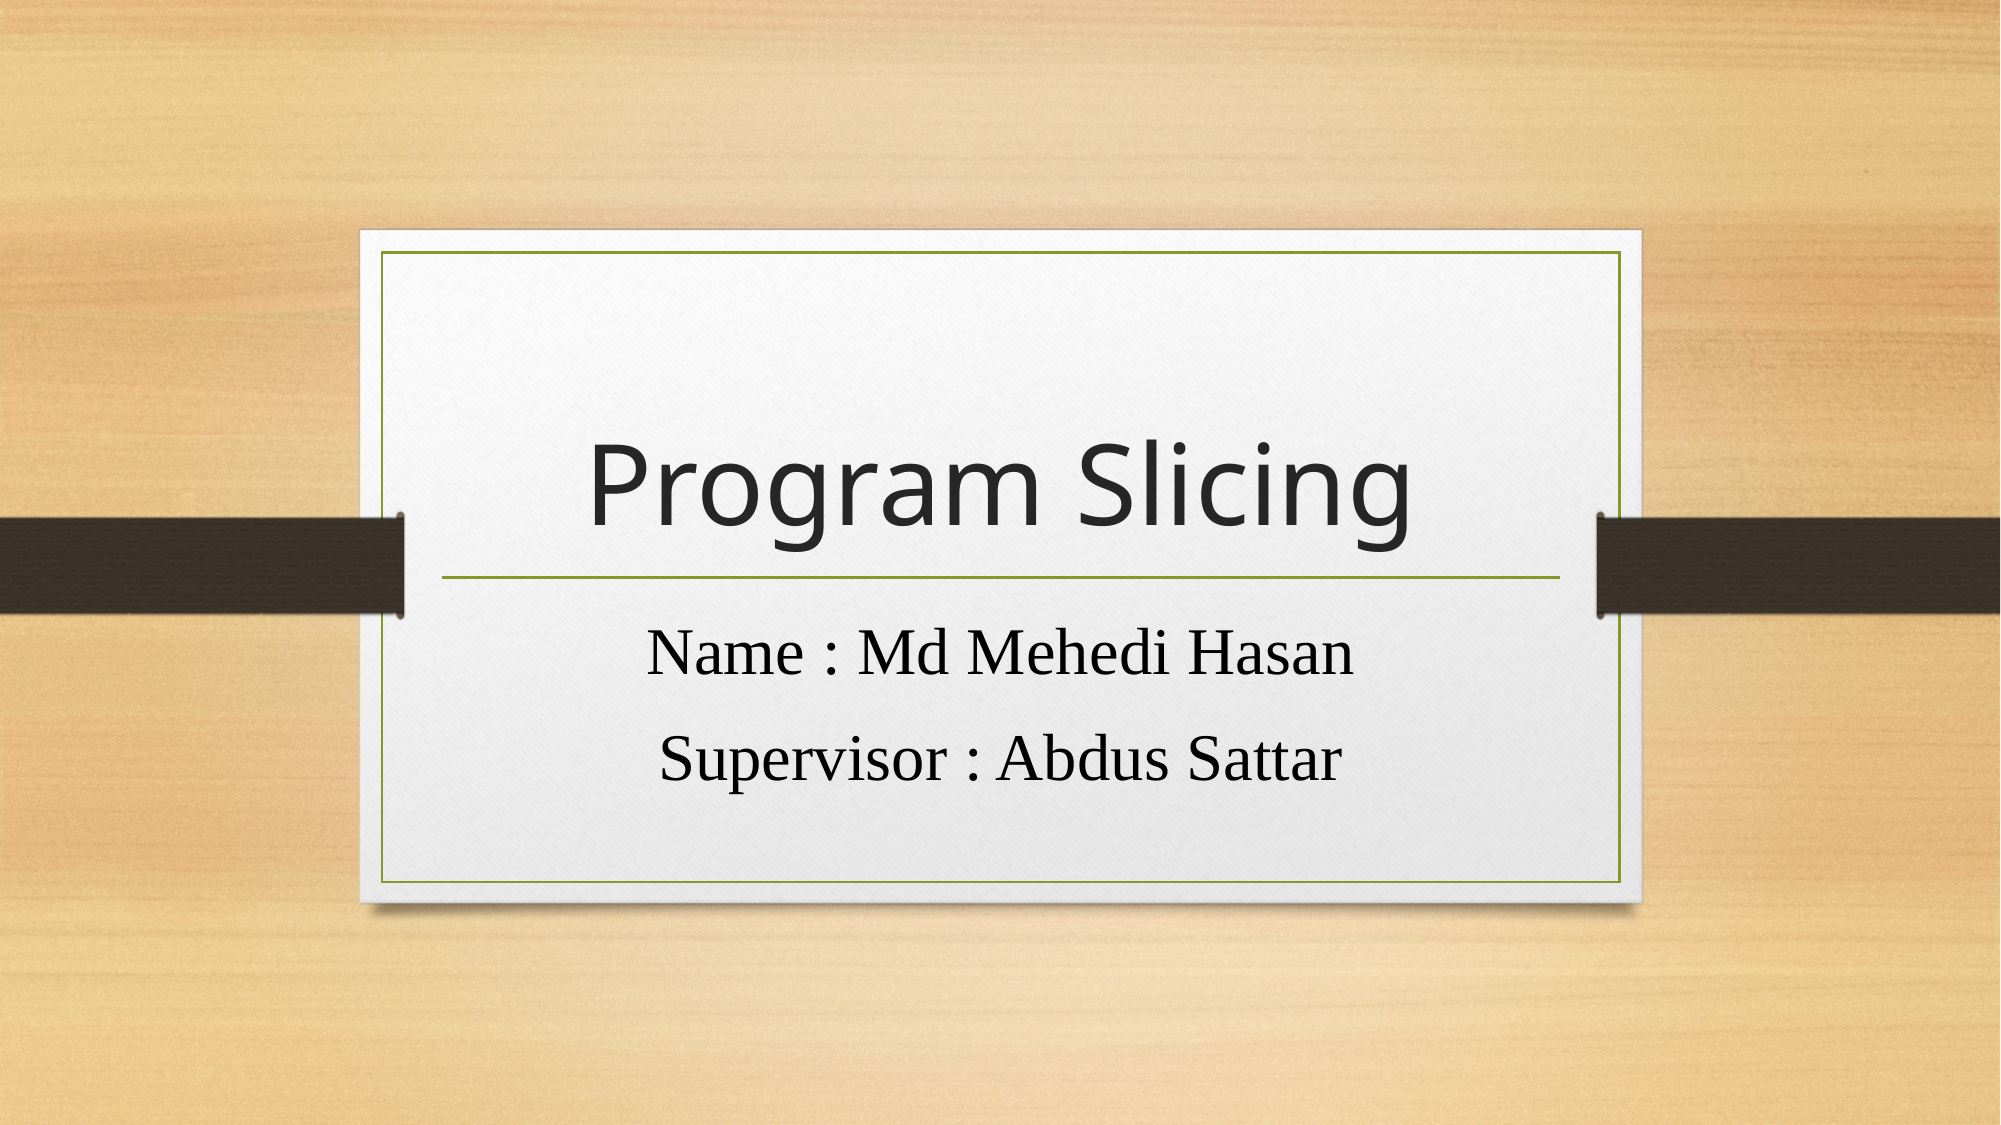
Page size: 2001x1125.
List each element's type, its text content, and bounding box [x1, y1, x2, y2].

subtitle Name : Md Mehedi Hasan Supervisor : Abdus Sattar [441, 600, 1560, 817]
title Program Slicing [441, 306, 1560, 556]
picture [0, 0, 2001, 1125]
